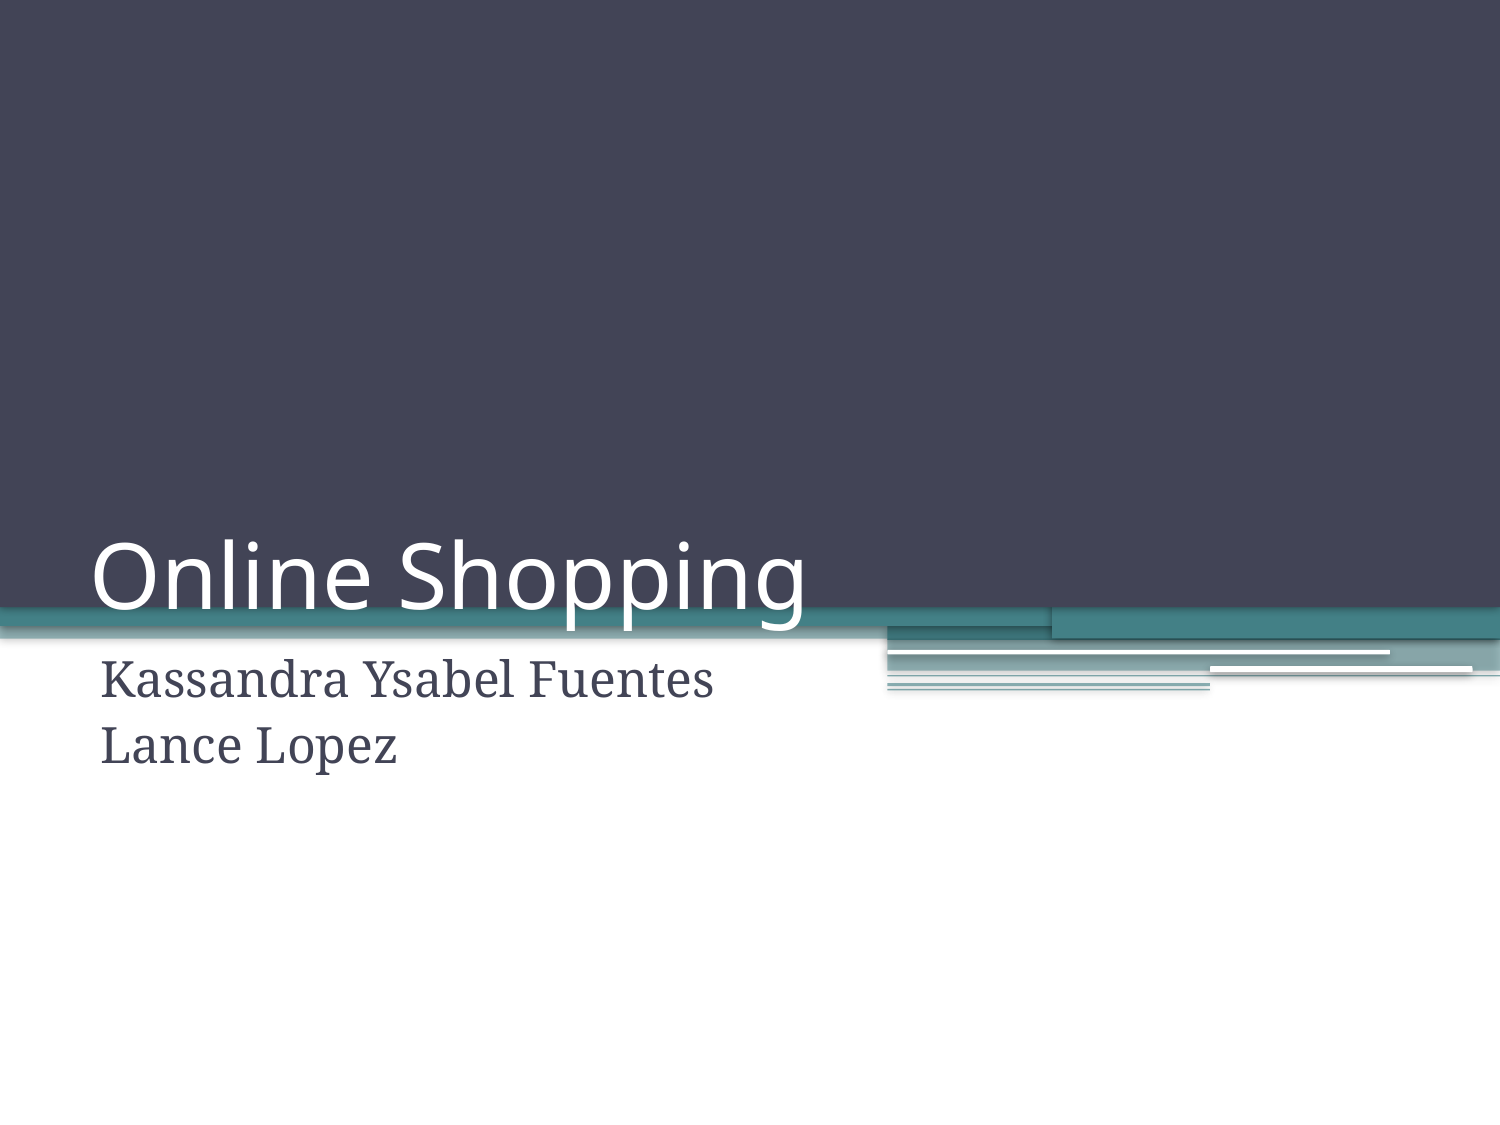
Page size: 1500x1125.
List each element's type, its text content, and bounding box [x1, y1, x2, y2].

title Online Shopping [75, 394, 1463, 636]
subtitle Kassandra Ysabel Fuentes Lance Lopez [75, 639, 888, 928]
